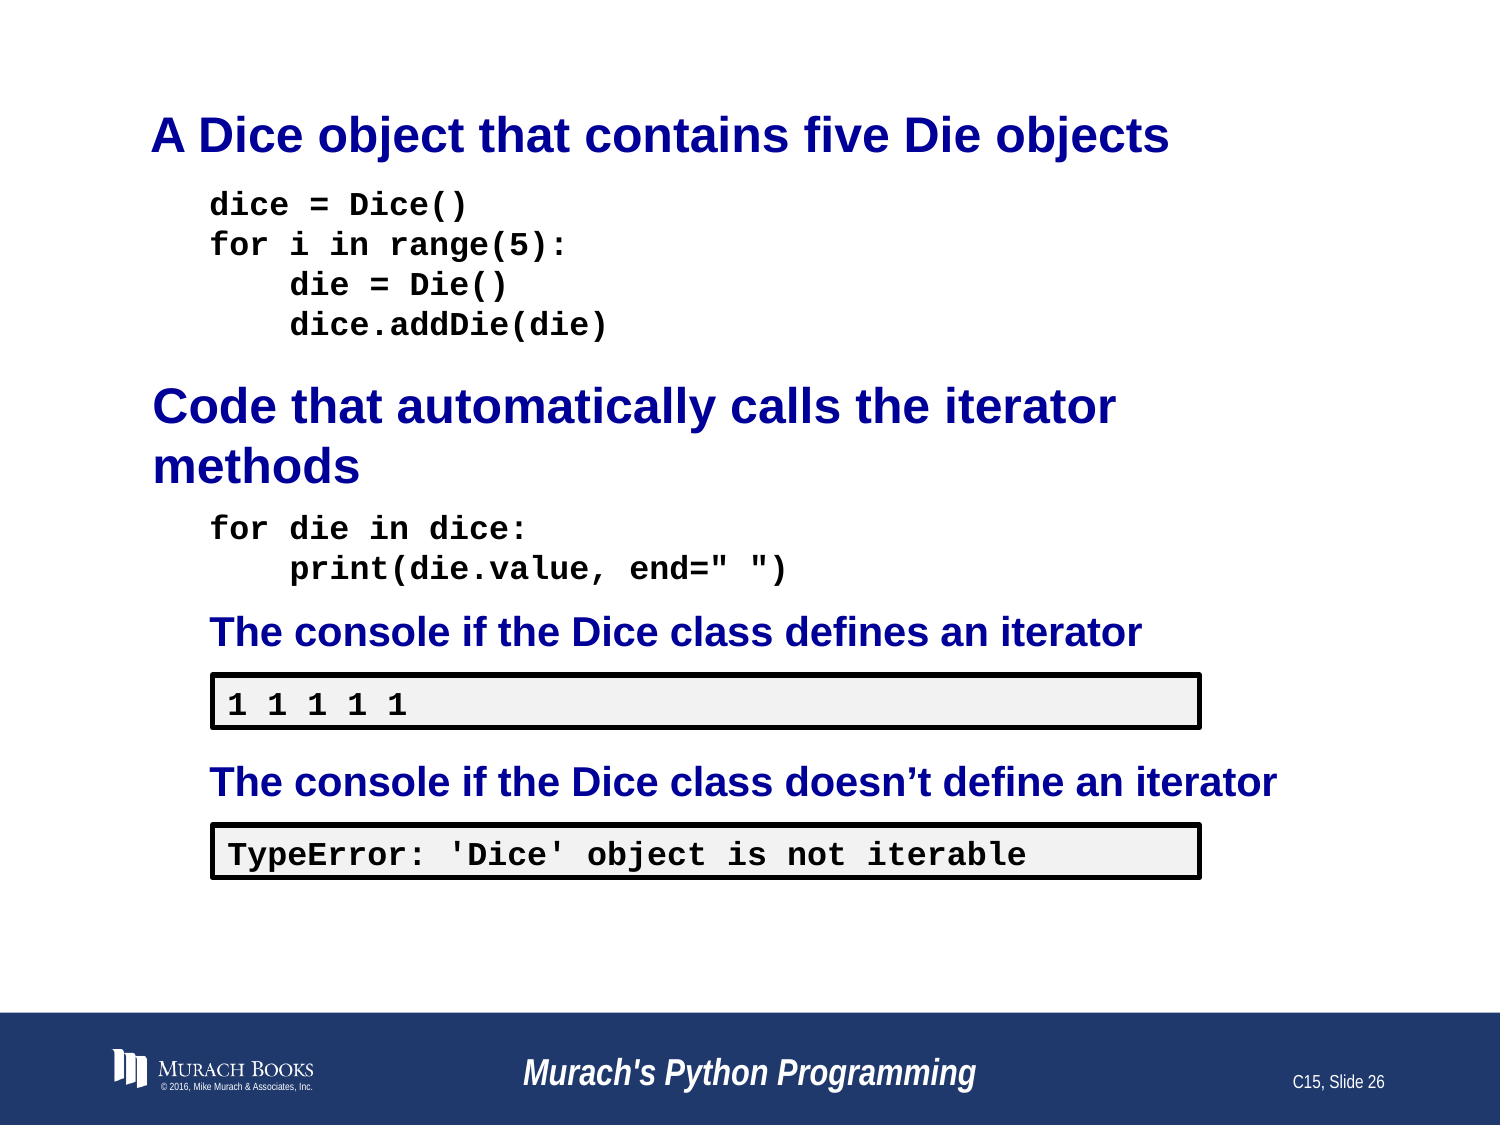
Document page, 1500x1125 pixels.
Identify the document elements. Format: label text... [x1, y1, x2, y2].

list The console if the Dice class doesn’t define an iterator [137, 747, 1350, 823]
slide_number Murach's Python Programming [463, 1025, 1050, 1100]
title A Dice object that contains five Die objects [150, 102, 1350, 164]
list dice = Dice() for i in range(5): die = Die() dice.addDie(die) Code that automatically calls the iterator methods for die in dice: print(die.value, end=" ") The console if the Dice class defines an iterator [137, 174, 1350, 665]
slide_number C15, Slide 26 [1087, 1025, 1400, 1100]
list 1 1 1 1 1 [210, 672, 1202, 730]
list TypeError: 'Dice' object is not iterable [210, 822, 1202, 880]
footer © 2016, Mike Murach & Associates, Inc. [12, 1025, 463, 1100]
